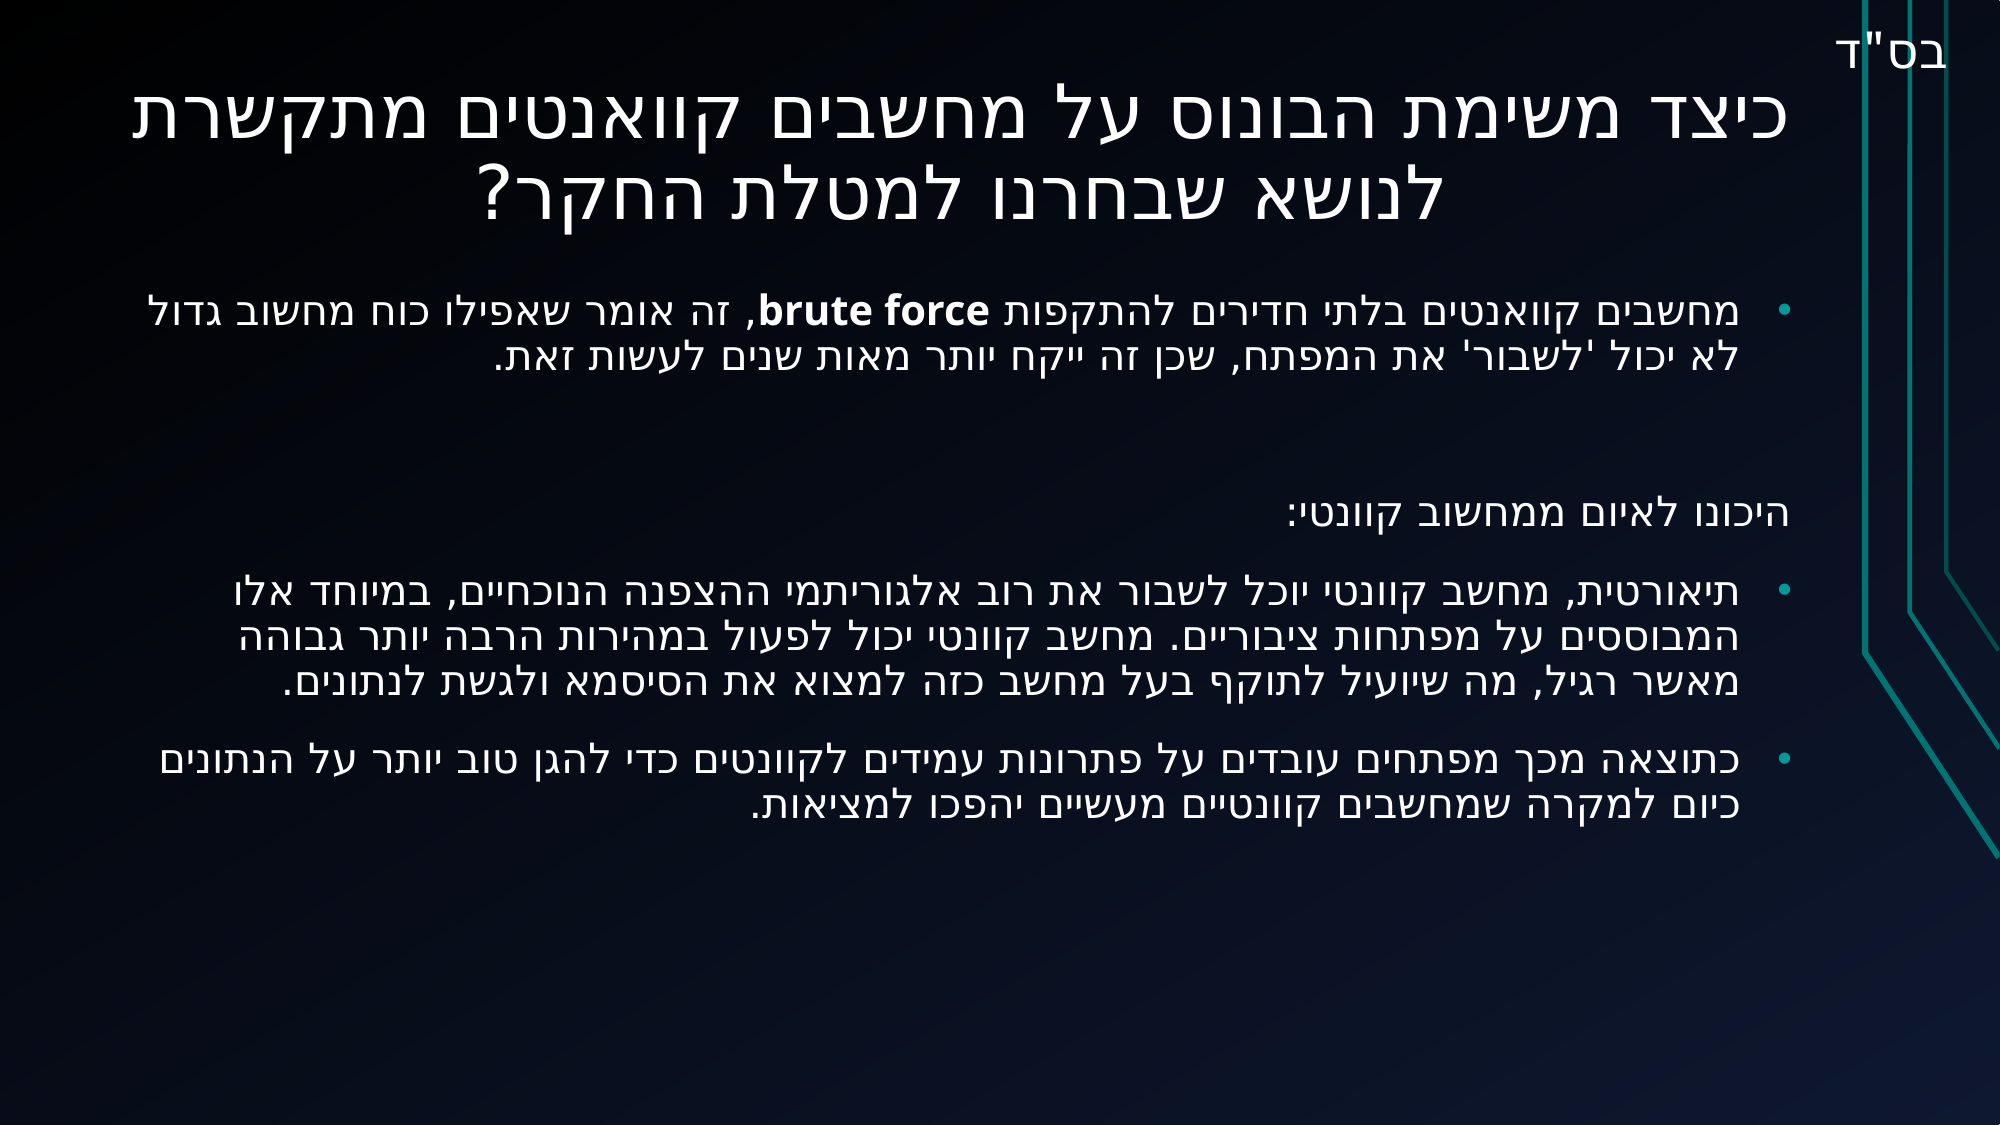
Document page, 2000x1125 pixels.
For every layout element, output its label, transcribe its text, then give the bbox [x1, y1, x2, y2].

title כיצד משימת הבונוס על מחשבים קוואנטים מתקשרת לנושא שבחרנו למטלת החקר? [112, 45, 1812, 246]
list מחשבים קוואנטים בלתי חדירים להתקפות brute force, זה אומר שאפילו כוח מחשוב גדול לא יכול 'לשבור' את המפתח, שכן זה ייקח יותר מאות שנים לעשות זאת. היכונו לאיום ממחשוב קוונטי: תיאורטית, מחשב קוונטי יוכל לשבור את רוב אלגוריתמי ההצפנה הנוכחיים, במיוחד אלו המבוססים על מפתחות ציבוריים. מחשב קוונטי יכול לפעול במהירות הרבה יותר גבוהה מאשר רגיל, מה שיועיל לתוקף בעל מחשב כזה למצוא את הסיסמא ולגשת לנתונים. כתוצאה מכך מפתחים עובדים על פתרונות עמידים לקוונטים כדי להגן טוב יותר על הנתונים כיום למקרה שמחשבים קוונטיים מעשיים יהפכו למציאות. [112, 279, 1812, 1012]
text_box בס"ד [962, 11, 1963, 87]
